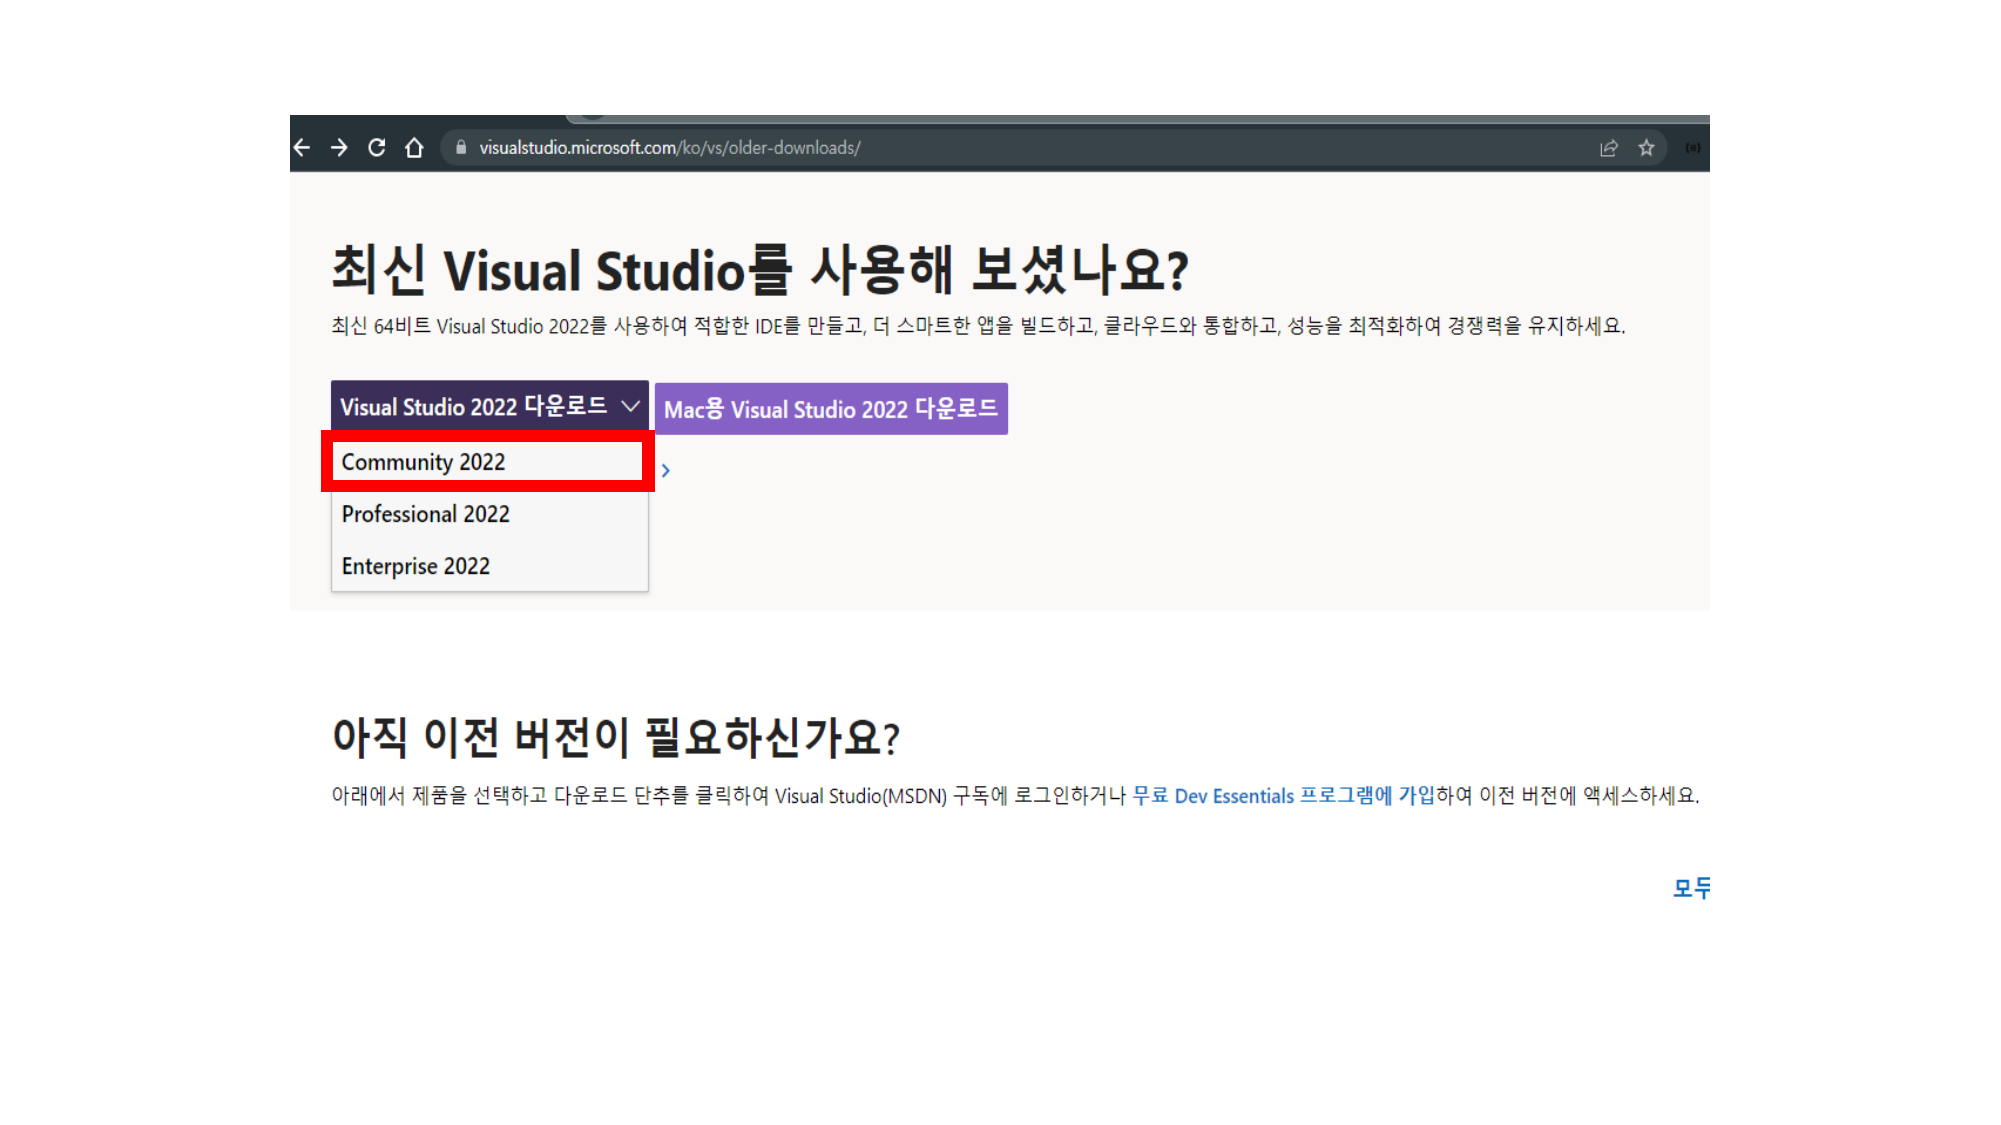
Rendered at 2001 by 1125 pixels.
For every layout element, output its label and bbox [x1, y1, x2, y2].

text_box [290, 115, 1710, 920]
